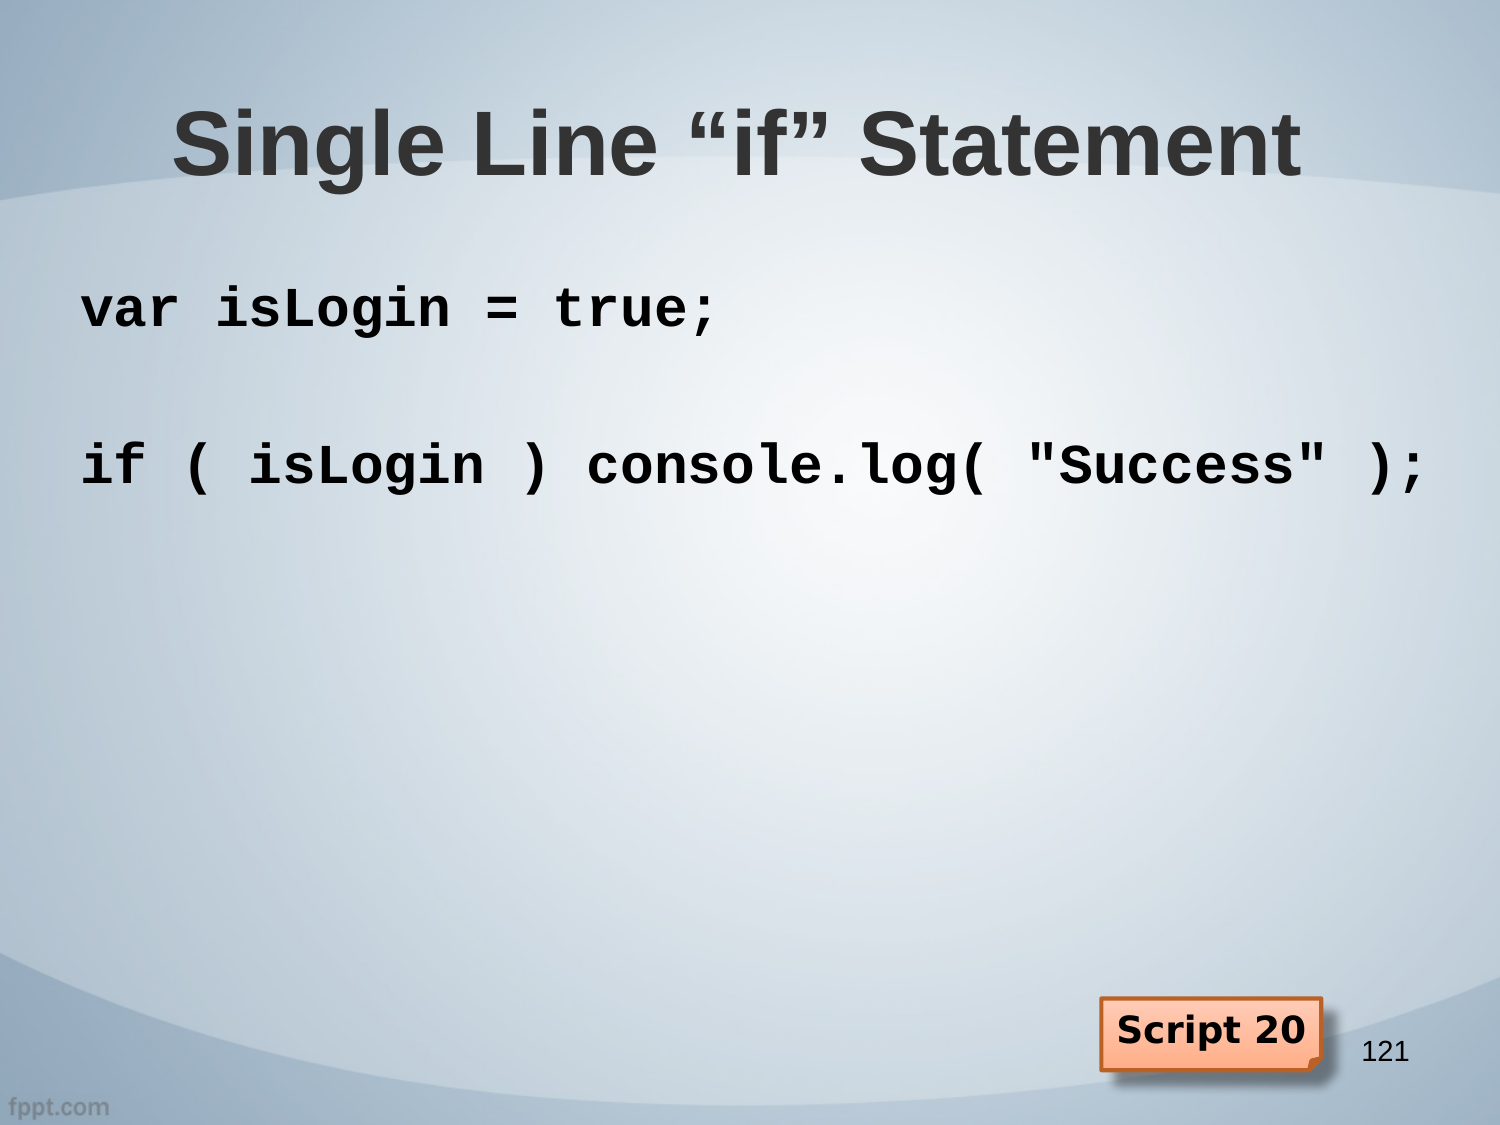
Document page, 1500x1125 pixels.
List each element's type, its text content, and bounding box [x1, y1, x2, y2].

title Single Line “if” Statement [75, 45, 1425, 233]
text_box Script 20 [1101, 998, 1322, 1071]
slide_number 121 [1074, 1024, 1425, 1103]
picture [0, 0, 1500, 1125]
list var isLogin = true; if ( isLogin ) console.log( "Success" ); [64, 262, 1447, 1071]
